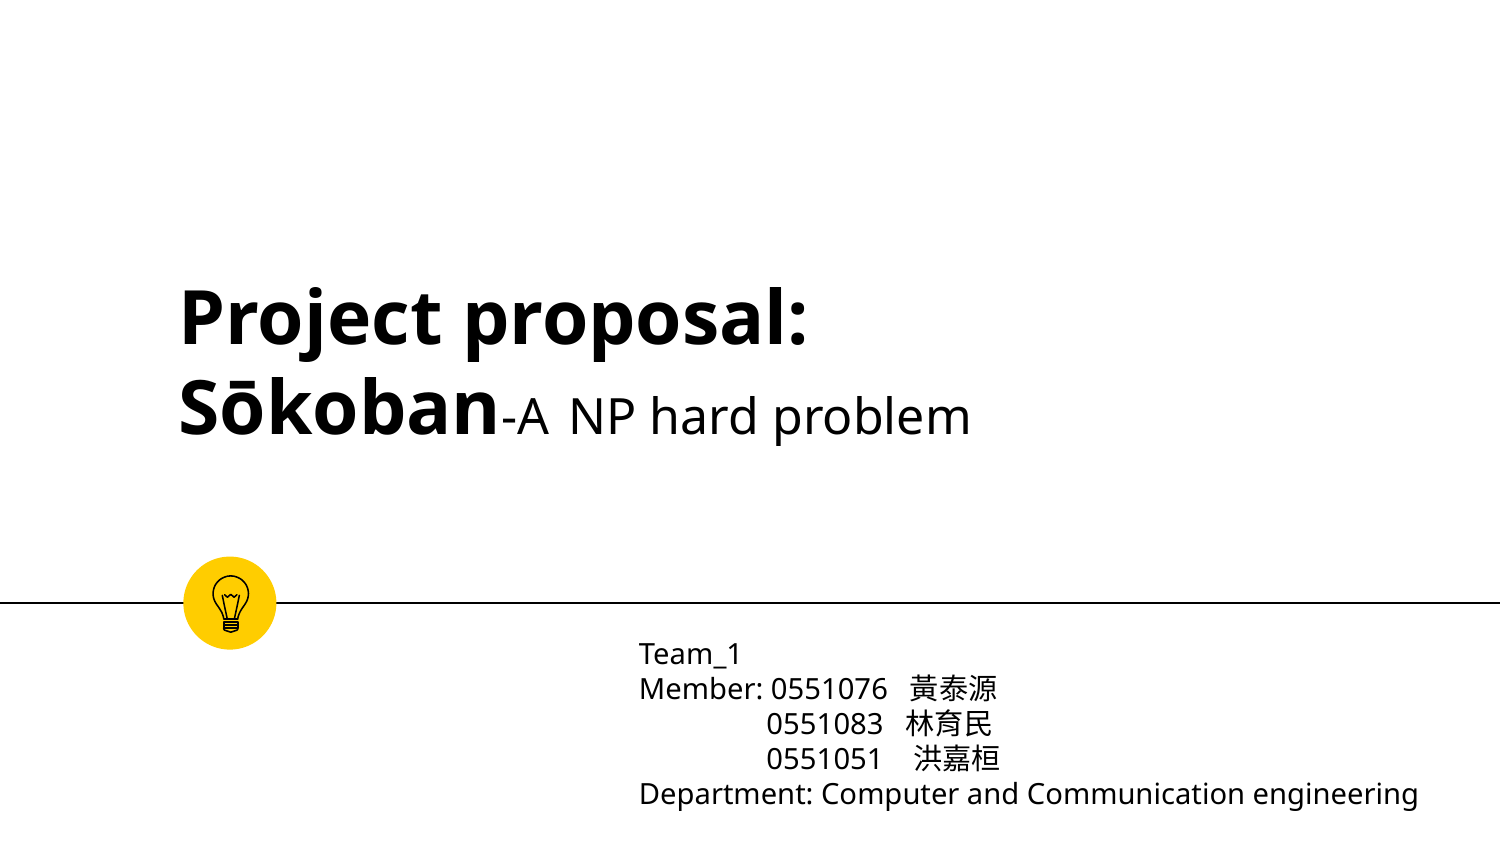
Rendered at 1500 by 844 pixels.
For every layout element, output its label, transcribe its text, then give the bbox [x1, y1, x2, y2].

text_box Team_1 Member: 0551076 黃泰源 0551083 林育民 0551051 洪嘉桓 Department: Computer and Communication engineering [624, 627, 1464, 818]
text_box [212, 575, 249, 633]
title Project proposal: Sōkoban-A NP hard problem [163, 206, 1385, 555]
